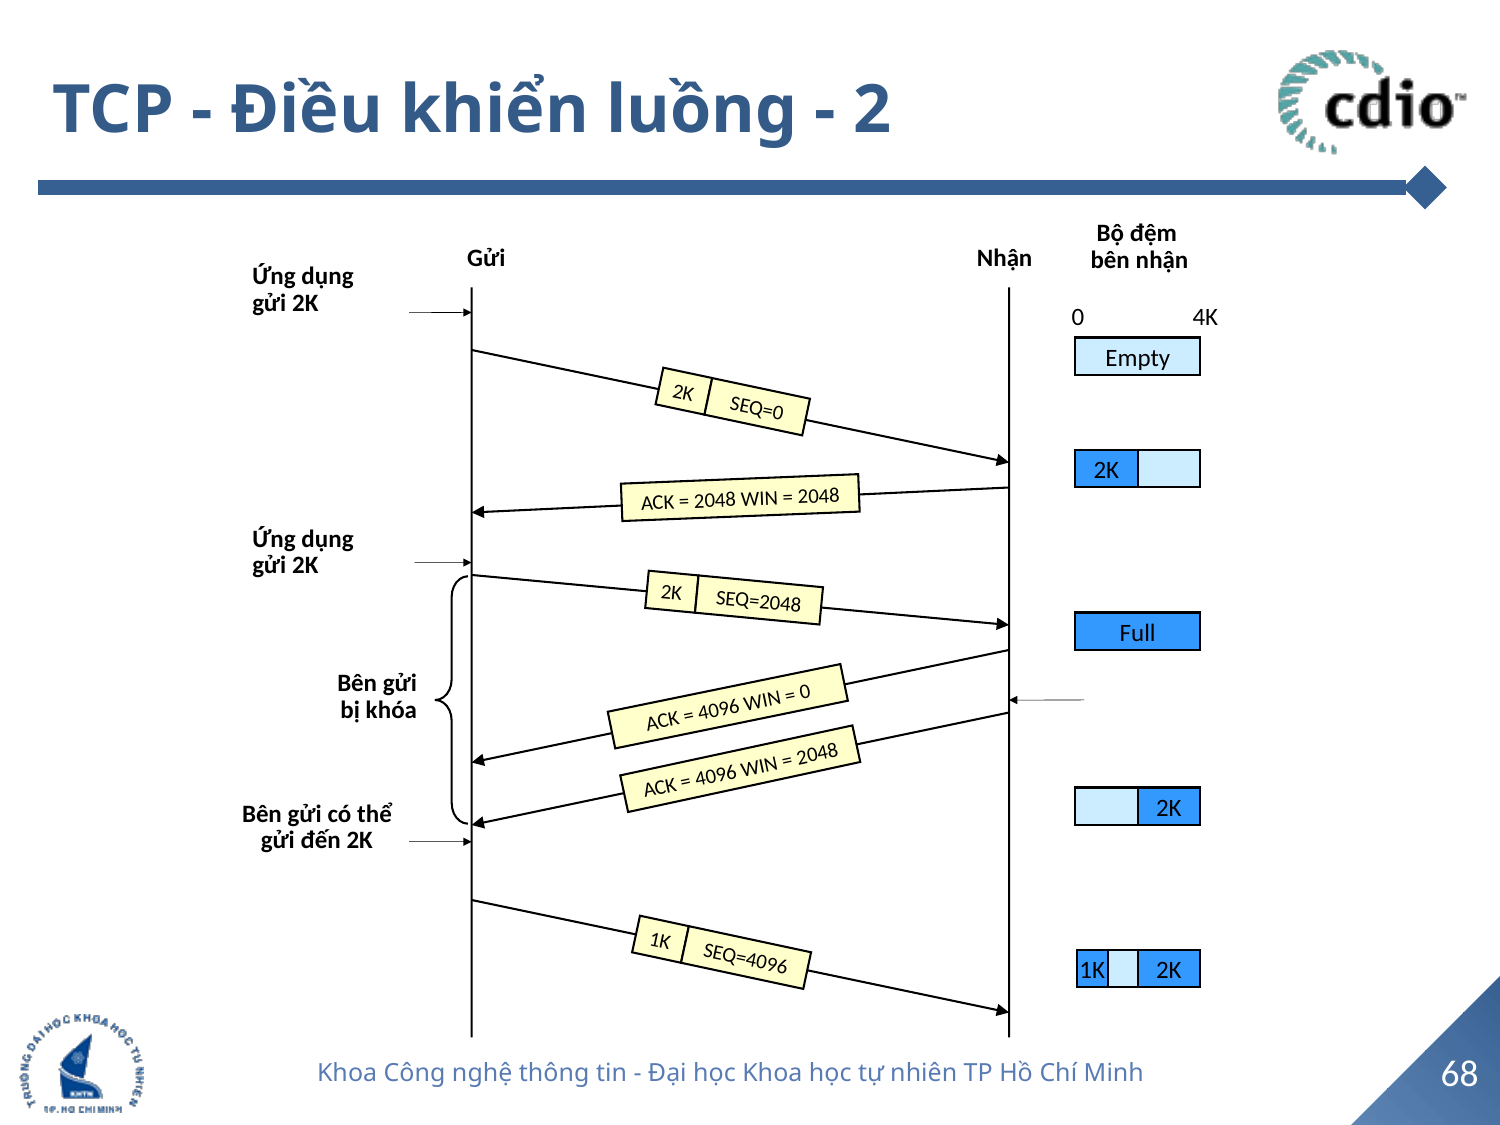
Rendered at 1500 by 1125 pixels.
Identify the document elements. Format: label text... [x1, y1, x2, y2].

text_box [415, 558, 472, 567]
text_box [471, 793, 624, 829]
text_box [409, 308, 472, 317]
text_box [812, 421, 1010, 467]
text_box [646, 578, 822, 617]
picture [18, 1014, 144, 1113]
text_box Bên gửi có thể gửi đến 2K [212, 793, 422, 862]
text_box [1075, 787, 1201, 826]
text_box Bộ đệm bên nhận [1070, 212, 1204, 281]
text_box Gửi [452, 237, 521, 280]
text_box ACK = 4096 WIN = 0 [607, 664, 848, 749]
footer Khoa Công nghệ thông tin - Đại học Khoa học tự nhiên TP Hồ Chí Minh [187, 1043, 1275, 1104]
title TCP - Điều khiển luồng - 2 [37, 12, 1473, 200]
text_box 0 [1056, 292, 1100, 338]
text_box ACK = 2048 WIN = 2048 [620, 474, 860, 522]
text_box Nhận [961, 237, 1048, 280]
text_box Full [1075, 612, 1201, 650]
text_box [471, 733, 612, 767]
text_box 4K [1177, 292, 1234, 338]
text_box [633, 933, 810, 972]
text_box [471, 505, 621, 519]
text_box [827, 607, 1010, 631]
text_box Bên gửi bị khóa [299, 662, 432, 731]
text_box Ứng dụng gửi 2K [237, 518, 415, 587]
text_box [1009, 695, 1085, 705]
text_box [1075, 449, 1201, 488]
slide_number 68 [1419, 1041, 1500, 1102]
text_box Empty [1075, 337, 1201, 375]
text_box [409, 837, 472, 846]
text_box [435, 576, 468, 824]
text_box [1076, 949, 1201, 988]
text_box Ứng dụng gửi 2K [237, 255, 415, 325]
text_box ACK = 4096 WIN = 2048 [620, 725, 861, 813]
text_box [657, 382, 808, 421]
text_box [814, 971, 1010, 1017]
